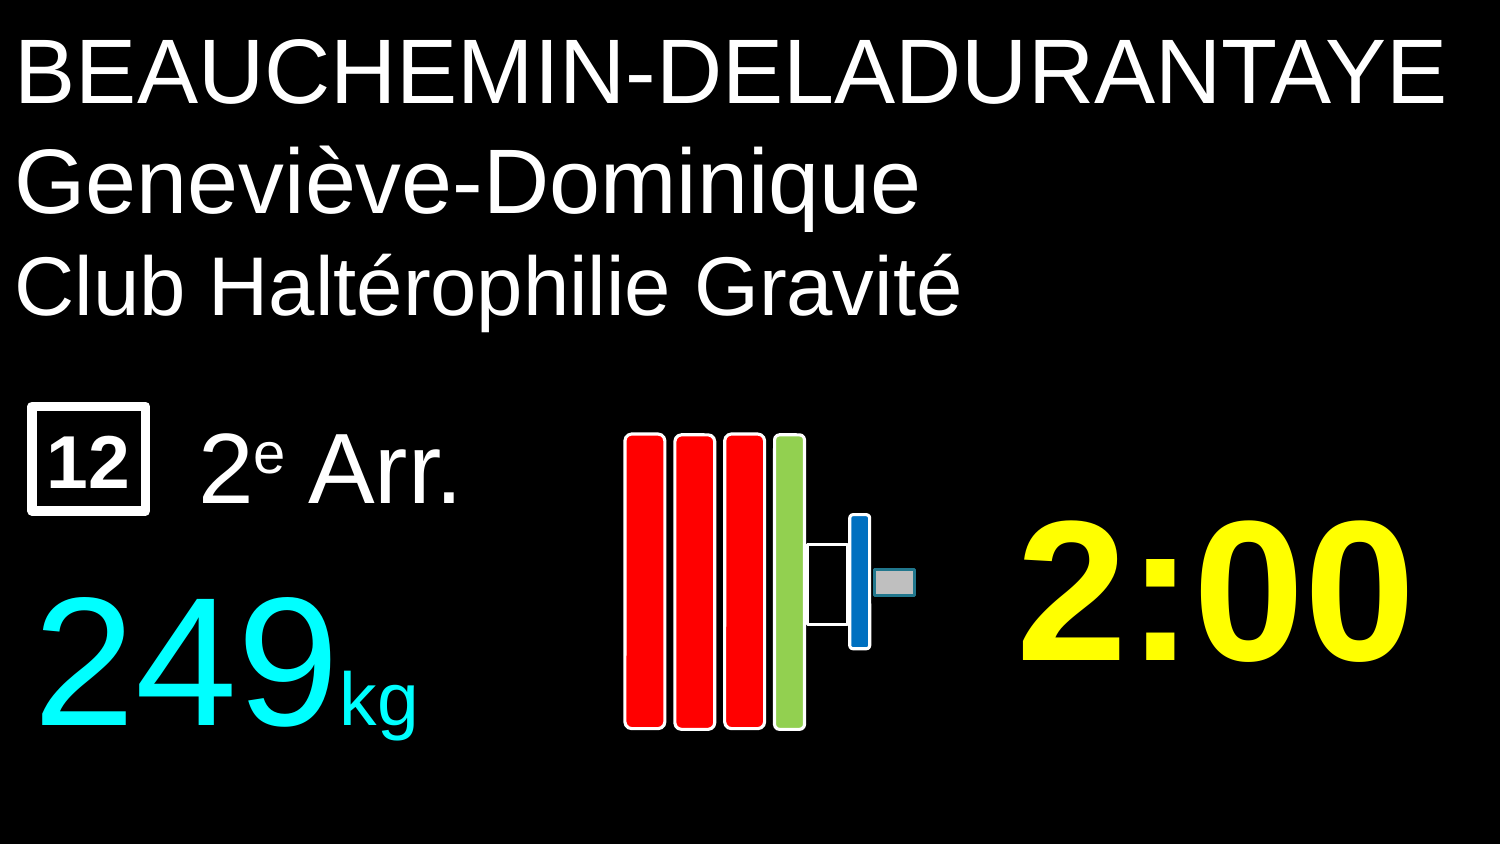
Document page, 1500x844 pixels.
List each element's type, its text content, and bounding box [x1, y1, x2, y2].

text_box 249kg [19, 534, 557, 770]
text_box 2:00 [947, 453, 1485, 708]
text_box 12 [32, 406, 146, 512]
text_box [624, 433, 915, 730]
text_box 2e Arr. [54, 396, 479, 531]
text_box BEAUCHEMIN-DELADURANTAYE Geneviève-Dominique Club Haltérophilie Gravité [0, 4, 1488, 340]
